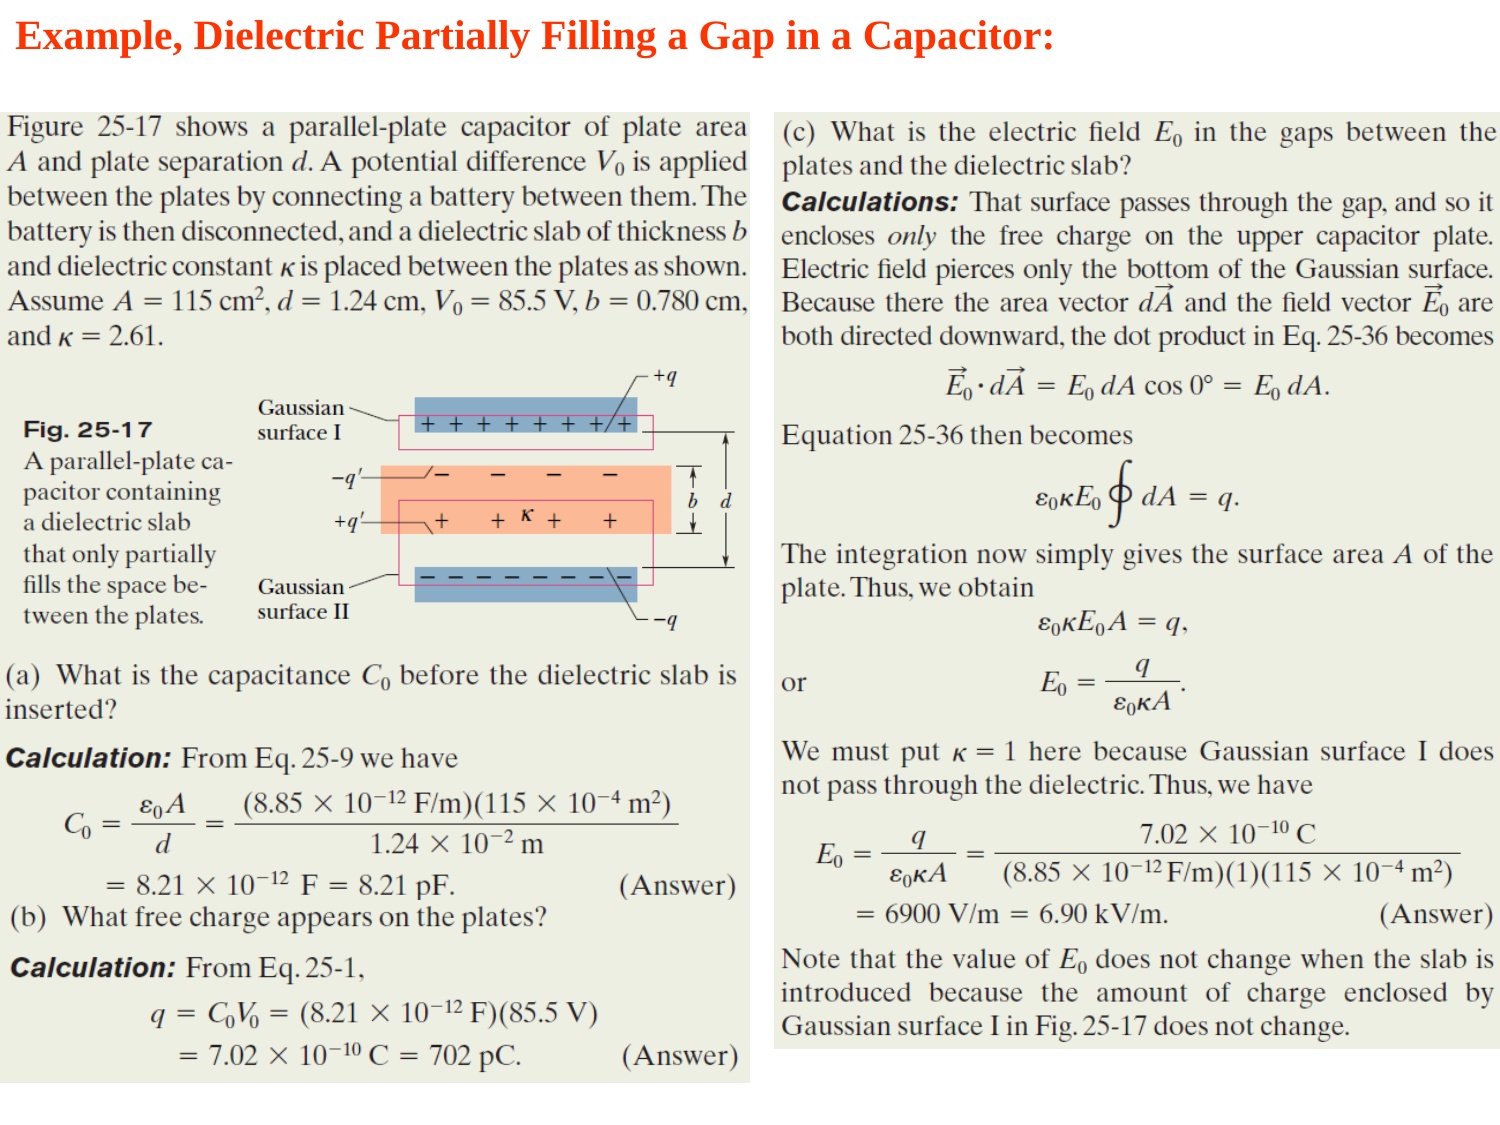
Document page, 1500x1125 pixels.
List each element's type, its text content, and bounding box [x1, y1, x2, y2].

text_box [0, 112, 751, 1083]
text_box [774, 112, 1500, 1049]
text_box Example, Dielectric Partially Filling a Gap in a Capacitor: [0, 0, 1077, 65]
